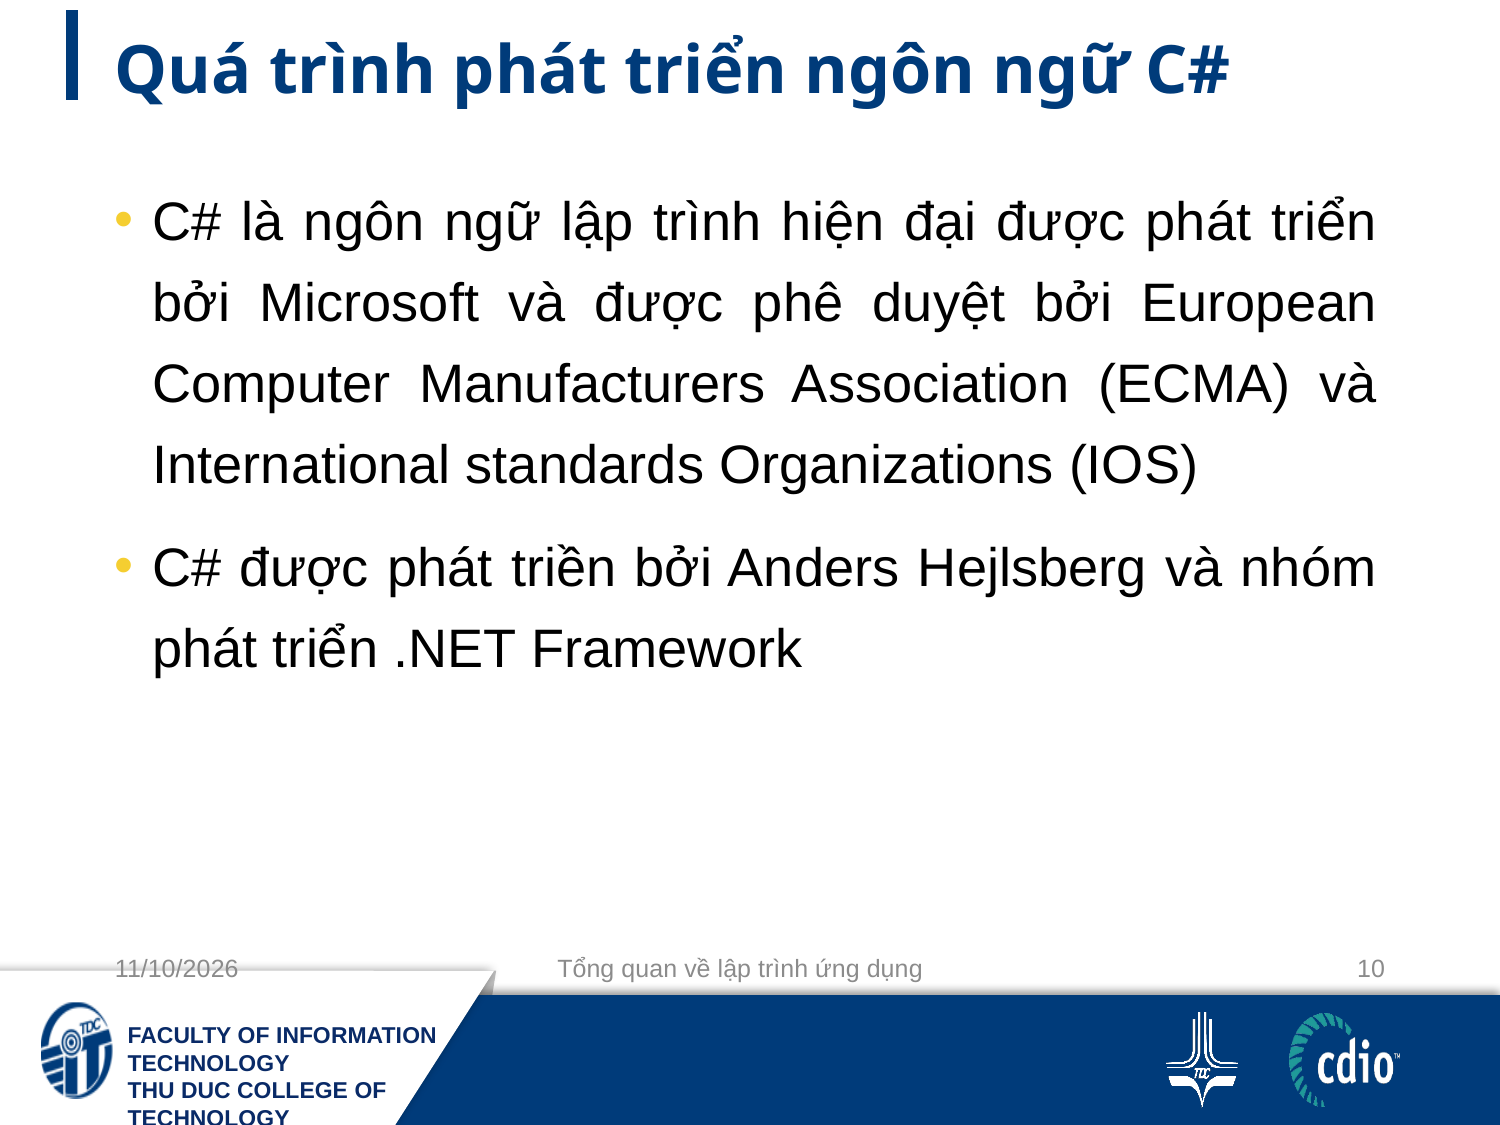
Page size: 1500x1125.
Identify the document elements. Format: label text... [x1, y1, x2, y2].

picture [1166, 1012, 1238, 1109]
picture [318, 1090, 327, 1096]
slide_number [99, 937, 438, 998]
picture [202, 1090, 209, 1096]
slide_number 10 [1062, 937, 1400, 998]
picture [41, 1001, 340, 1099]
footer Tổng quan về lập trình ứng dụng [487, 937, 994, 998]
picture [163, 1090, 170, 1096]
picture [1289, 1013, 1400, 1107]
list C# là ngôn ngữ lập trình hiện đại được phát triển bởi Microsoft và được phê duyệt bởi European Computer Manufacturers Association (ECMA) và International standards Organizations (IOS) C# được phát triền bởi Anders Hejlsberg và nhóm phát triển .NET Framework [99, 162, 1394, 882]
title Quá trình phát triển ngôn ngữ C# [99, 5, 1394, 138]
picture [257, 1090, 266, 1096]
